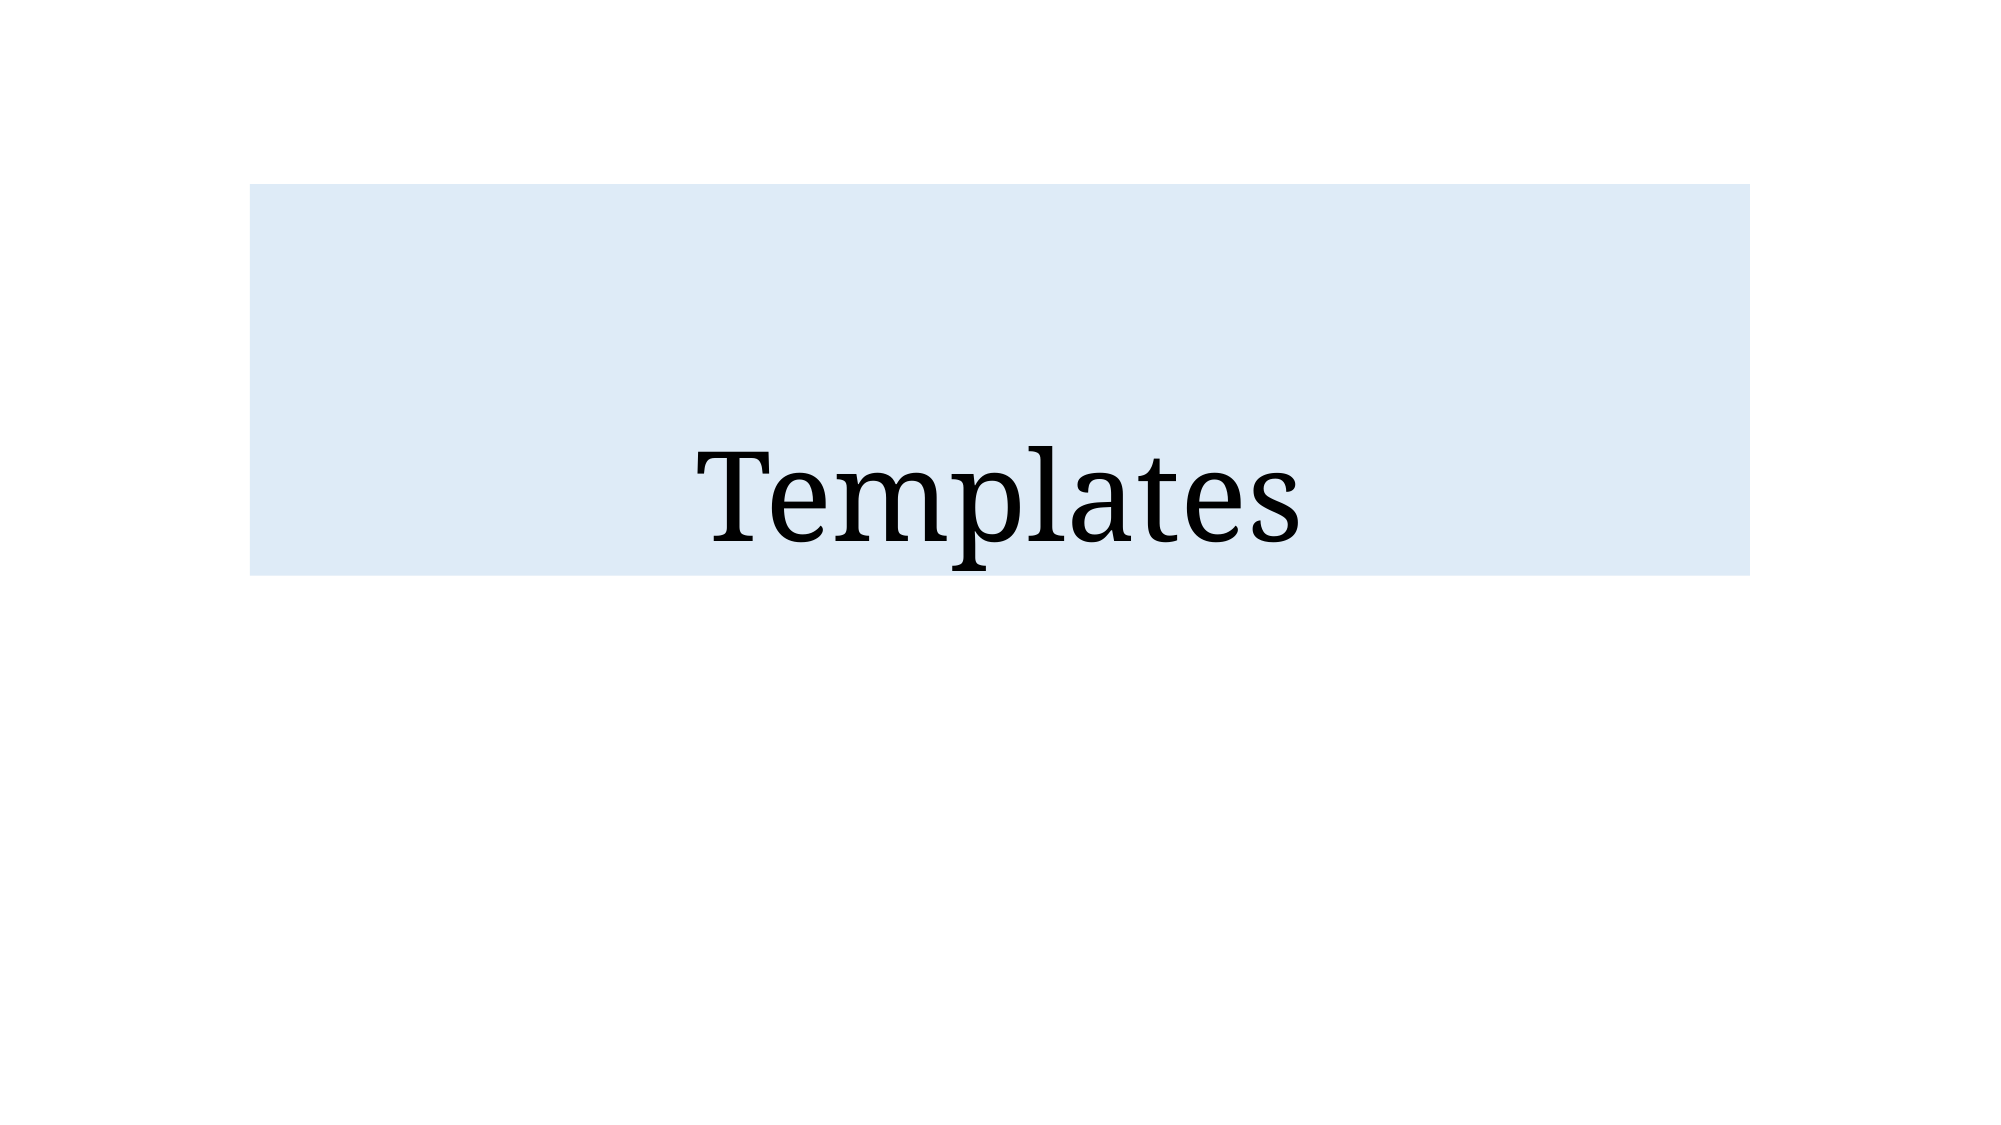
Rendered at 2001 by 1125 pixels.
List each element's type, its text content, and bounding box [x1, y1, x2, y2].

title Templates [249, 184, 1750, 576]
